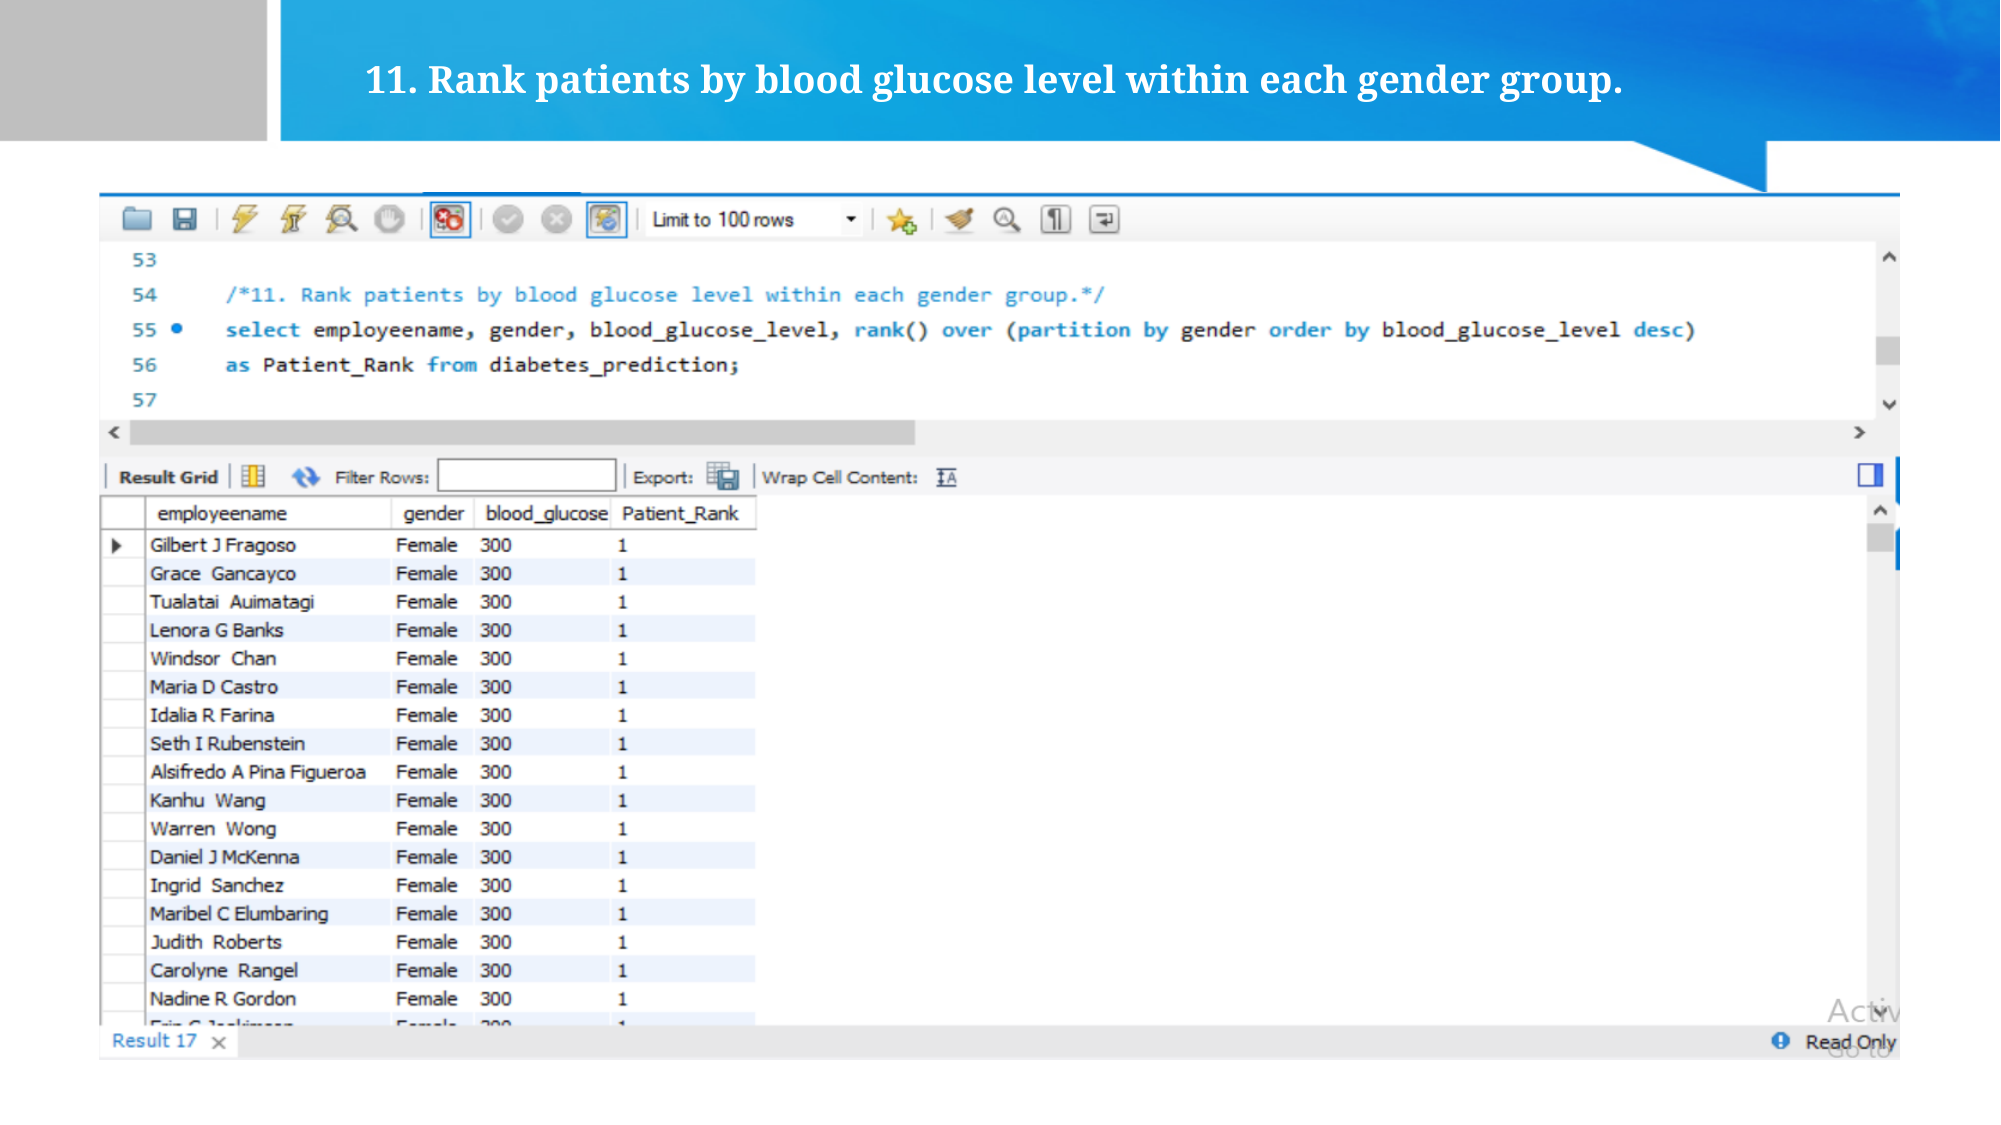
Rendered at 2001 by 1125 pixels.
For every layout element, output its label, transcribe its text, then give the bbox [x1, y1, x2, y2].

title 11. Rank patients by blood glucose level within each gender group. [99, 30, 1901, 127]
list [99, 192, 1900, 1060]
picture [0, 0, 2000, 1125]
